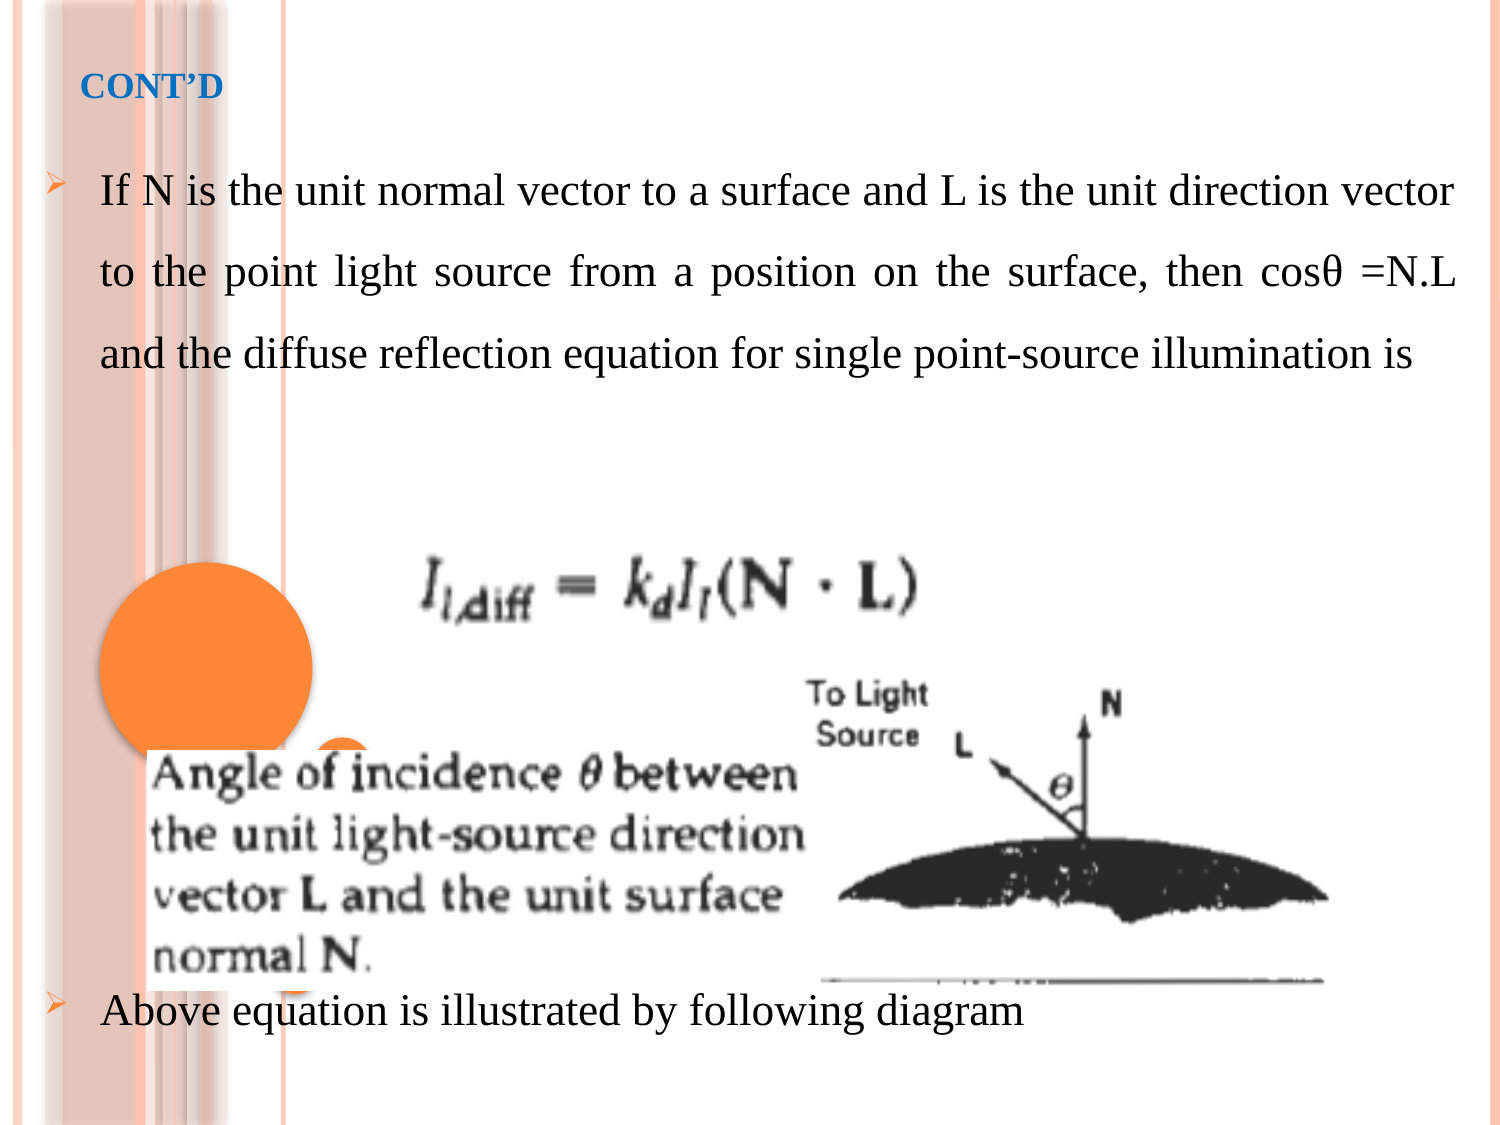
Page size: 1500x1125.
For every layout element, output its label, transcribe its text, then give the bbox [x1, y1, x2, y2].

picture [147, 653, 1353, 992]
title Cont’d [64, 54, 1447, 114]
subtitle If N is the unit normal vector to a surface and L is the unit direction vector to the point light source from a position on the surface, then cosθ =N.L and the diffuse reflection equation for single point-source illumination is Above equation is illustrated by following diagram [29, 125, 1471, 1125]
picture [329, 514, 975, 642]
